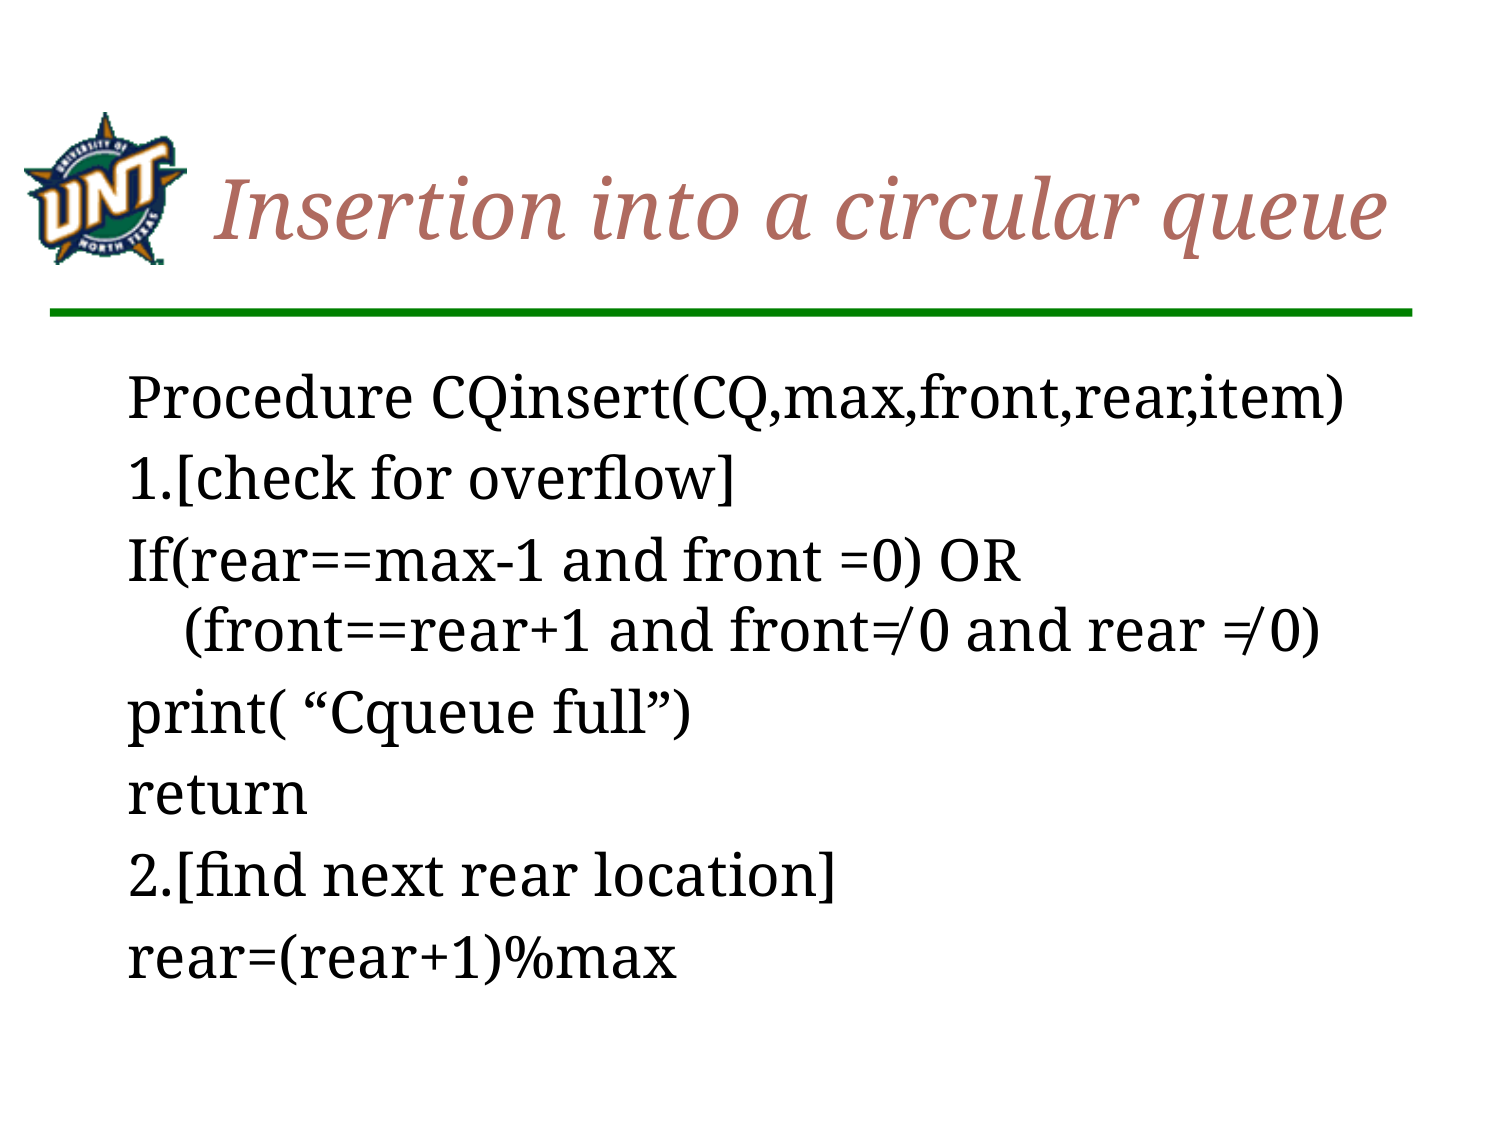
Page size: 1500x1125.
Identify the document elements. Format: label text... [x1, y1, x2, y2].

title Insertion into a circular queue [200, 112, 1475, 300]
picture [24, 112, 187, 265]
list Procedure CQinsert(CQ,max,front,rear,item) 1.[check for overflow] If(rear==max-1 and front =0) OR (front==rear+1 and front≠ 0 and rear ≠ 0) print( “Cqueue full”) return 2.[find next rear location] rear=(rear+1)%max [112, 352, 1388, 1028]
